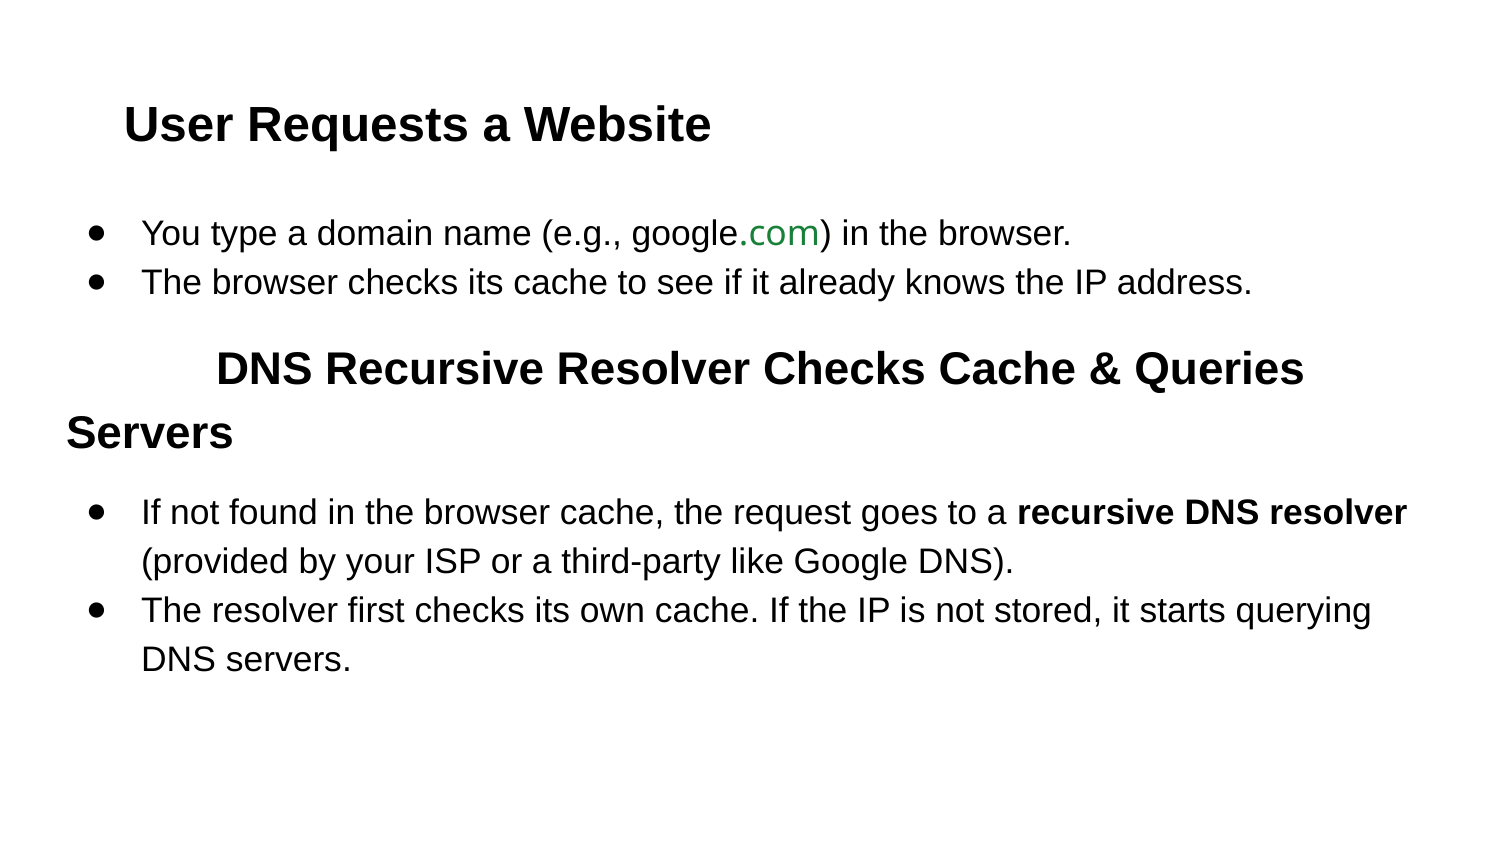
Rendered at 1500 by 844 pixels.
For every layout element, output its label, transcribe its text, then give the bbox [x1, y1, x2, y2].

title User Requests a Website [109, 68, 1391, 163]
list You type a domain name (e.g., google.com) in the browser. The browser checks its cache to see if it already knows the IP address. DNS Recursive Resolver Checks Cache & Queries Servers If not found in the browser cache, the request goes to a recursive DNS resolver (provided by your ISP or a third-party like Google DNS). The resolver first checks its own cache. If the IP is not stored, it starts querying DNS servers. [51, 189, 1449, 750]
